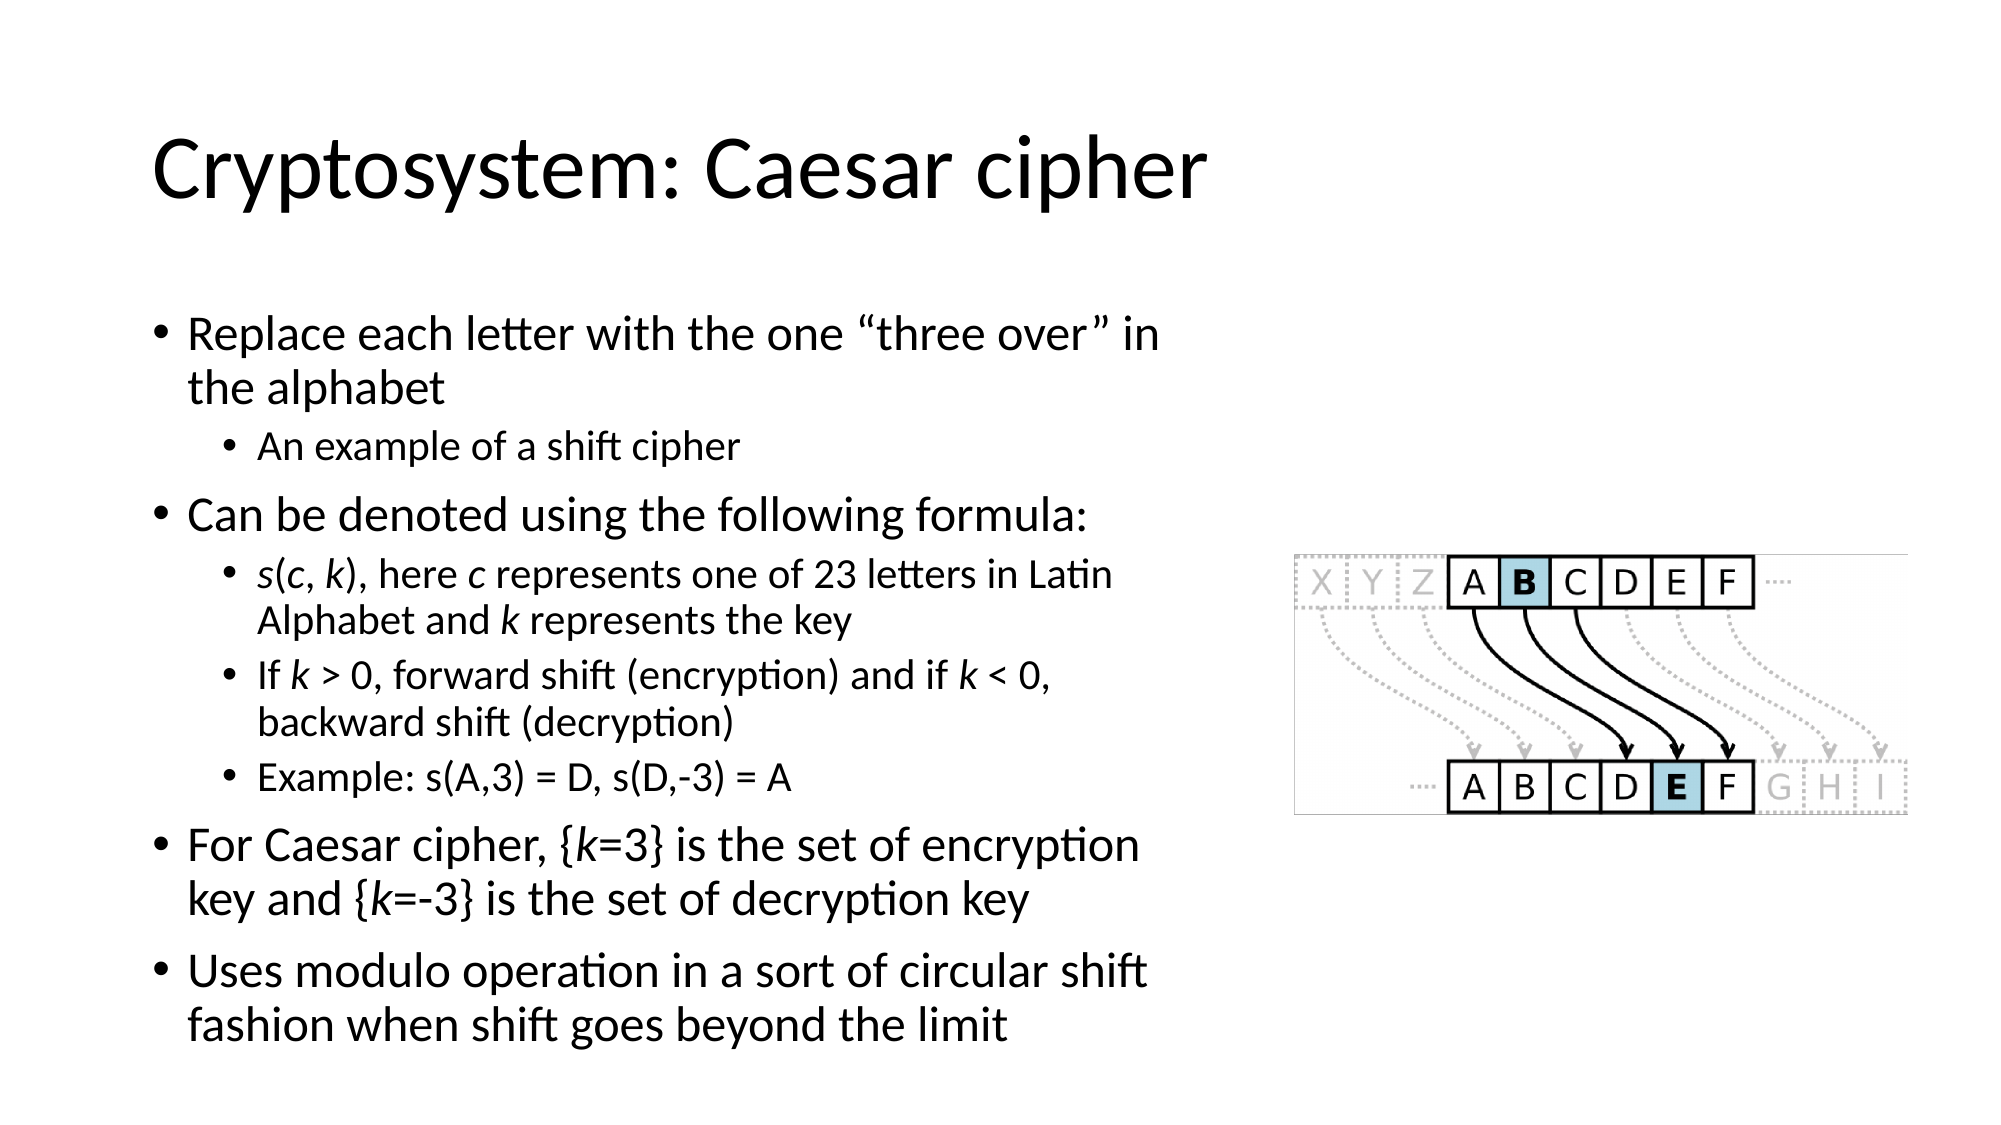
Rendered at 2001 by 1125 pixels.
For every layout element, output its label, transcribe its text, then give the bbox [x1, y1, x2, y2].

picture [1279, 542, 1918, 829]
title Cryptosystem: Caesar cipher [137, 59, 1863, 278]
list Replace each letter with the one “three over” in the alphabet An example of a shift cipher Can be denoted using the following formula: s(c, k), here c represents one of 23 letters in Latin Alphabet and k represents the key If k > 0, forward shift (encryption) and if k < 0, backward shift (decryption) Example: s(A,3) = D, s(D,-3) = A For Caesar cipher, {k=3} is the set of encryption key and {k=-3} is the set of decryption key Uses modulo operation in a sort of circular shift fashion when shift goes beyond the limit [137, 299, 1231, 1072]
